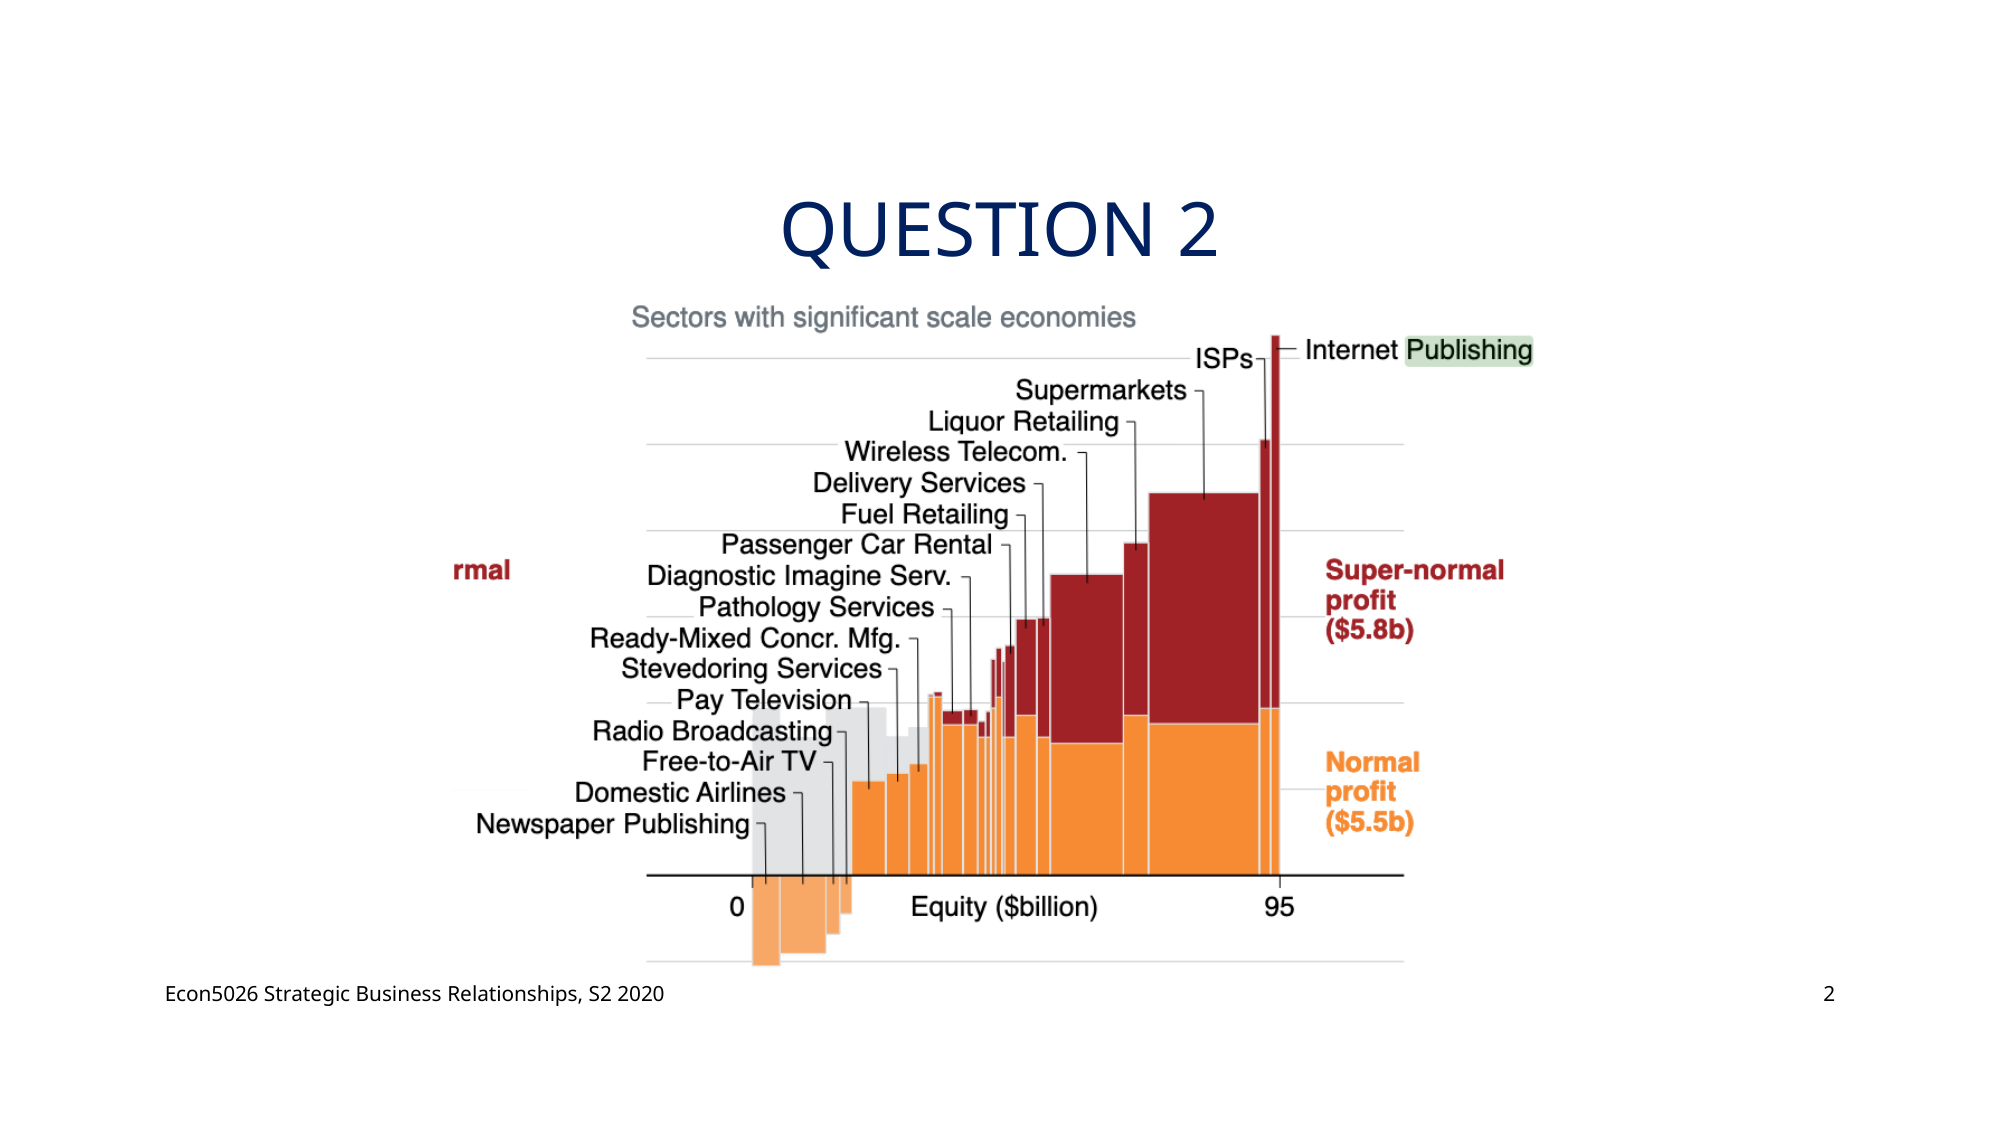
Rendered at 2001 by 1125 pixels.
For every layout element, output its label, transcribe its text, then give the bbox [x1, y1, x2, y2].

picture [452, 282, 1548, 982]
slide_number 2 [1724, 965, 1851, 1025]
title Question 2 [149, 101, 1851, 364]
footer Econ5026 Strategic Business Relationships, S2 2020 [149, 965, 1245, 1025]
